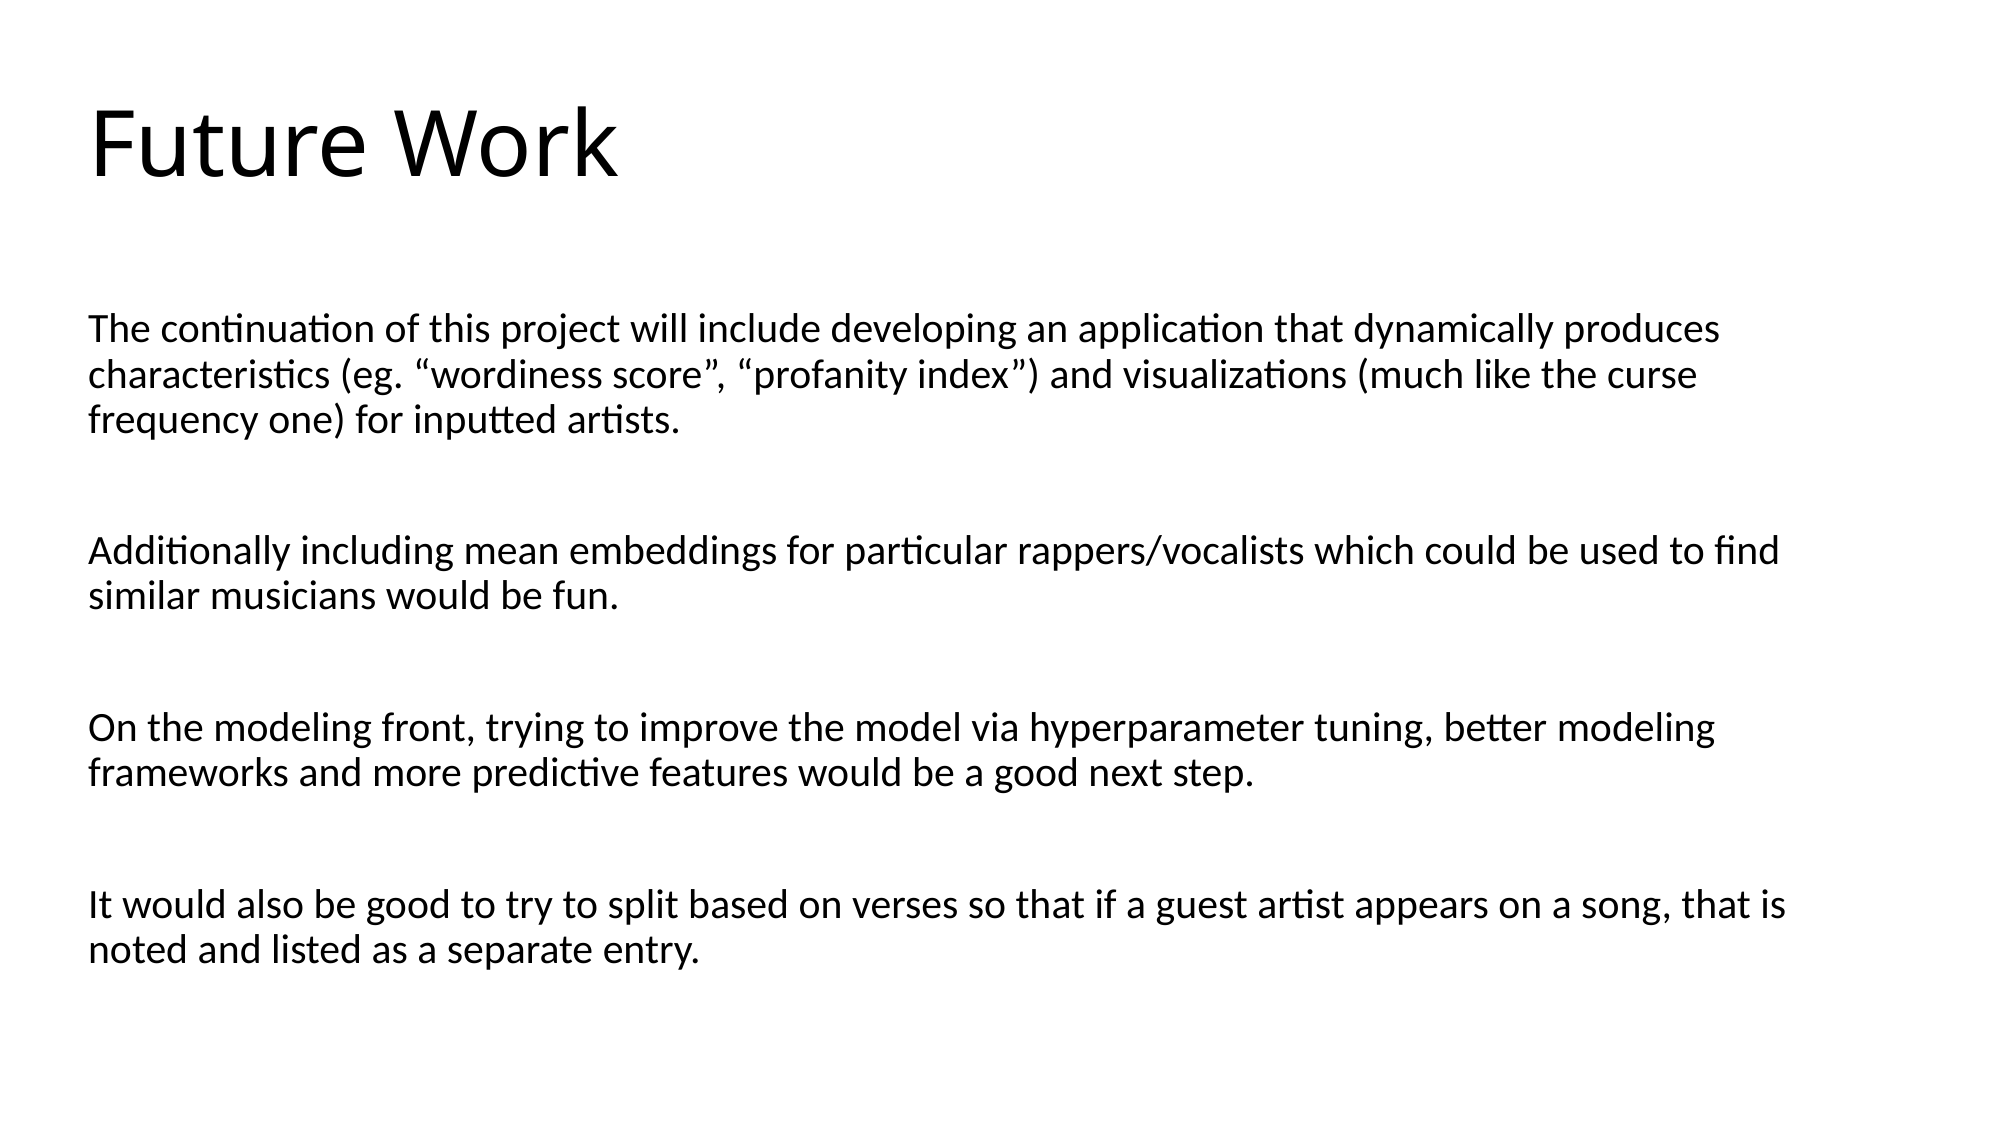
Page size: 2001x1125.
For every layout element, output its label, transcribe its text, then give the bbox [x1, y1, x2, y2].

list The continuation of this project will include developing an application that dynamically produces characteristics (eg. “wordiness score”, “profanity index”) and visualizations (much like the curse frequency one) for inputted artists. Additionally including mean embeddings for particular rappers/vocalists which could be used to find similar musicians would be fun. On the modeling front, trying to improve the model via hyperparameter tuning, better modeling frameworks and more predictive features would be a good next step. It would also be good to try to split based on verses so that if a guest artist appears on a song, that is noted and listed as a separate entry. [73, 299, 1863, 1014]
title Future Work [73, 38, 1799, 256]
